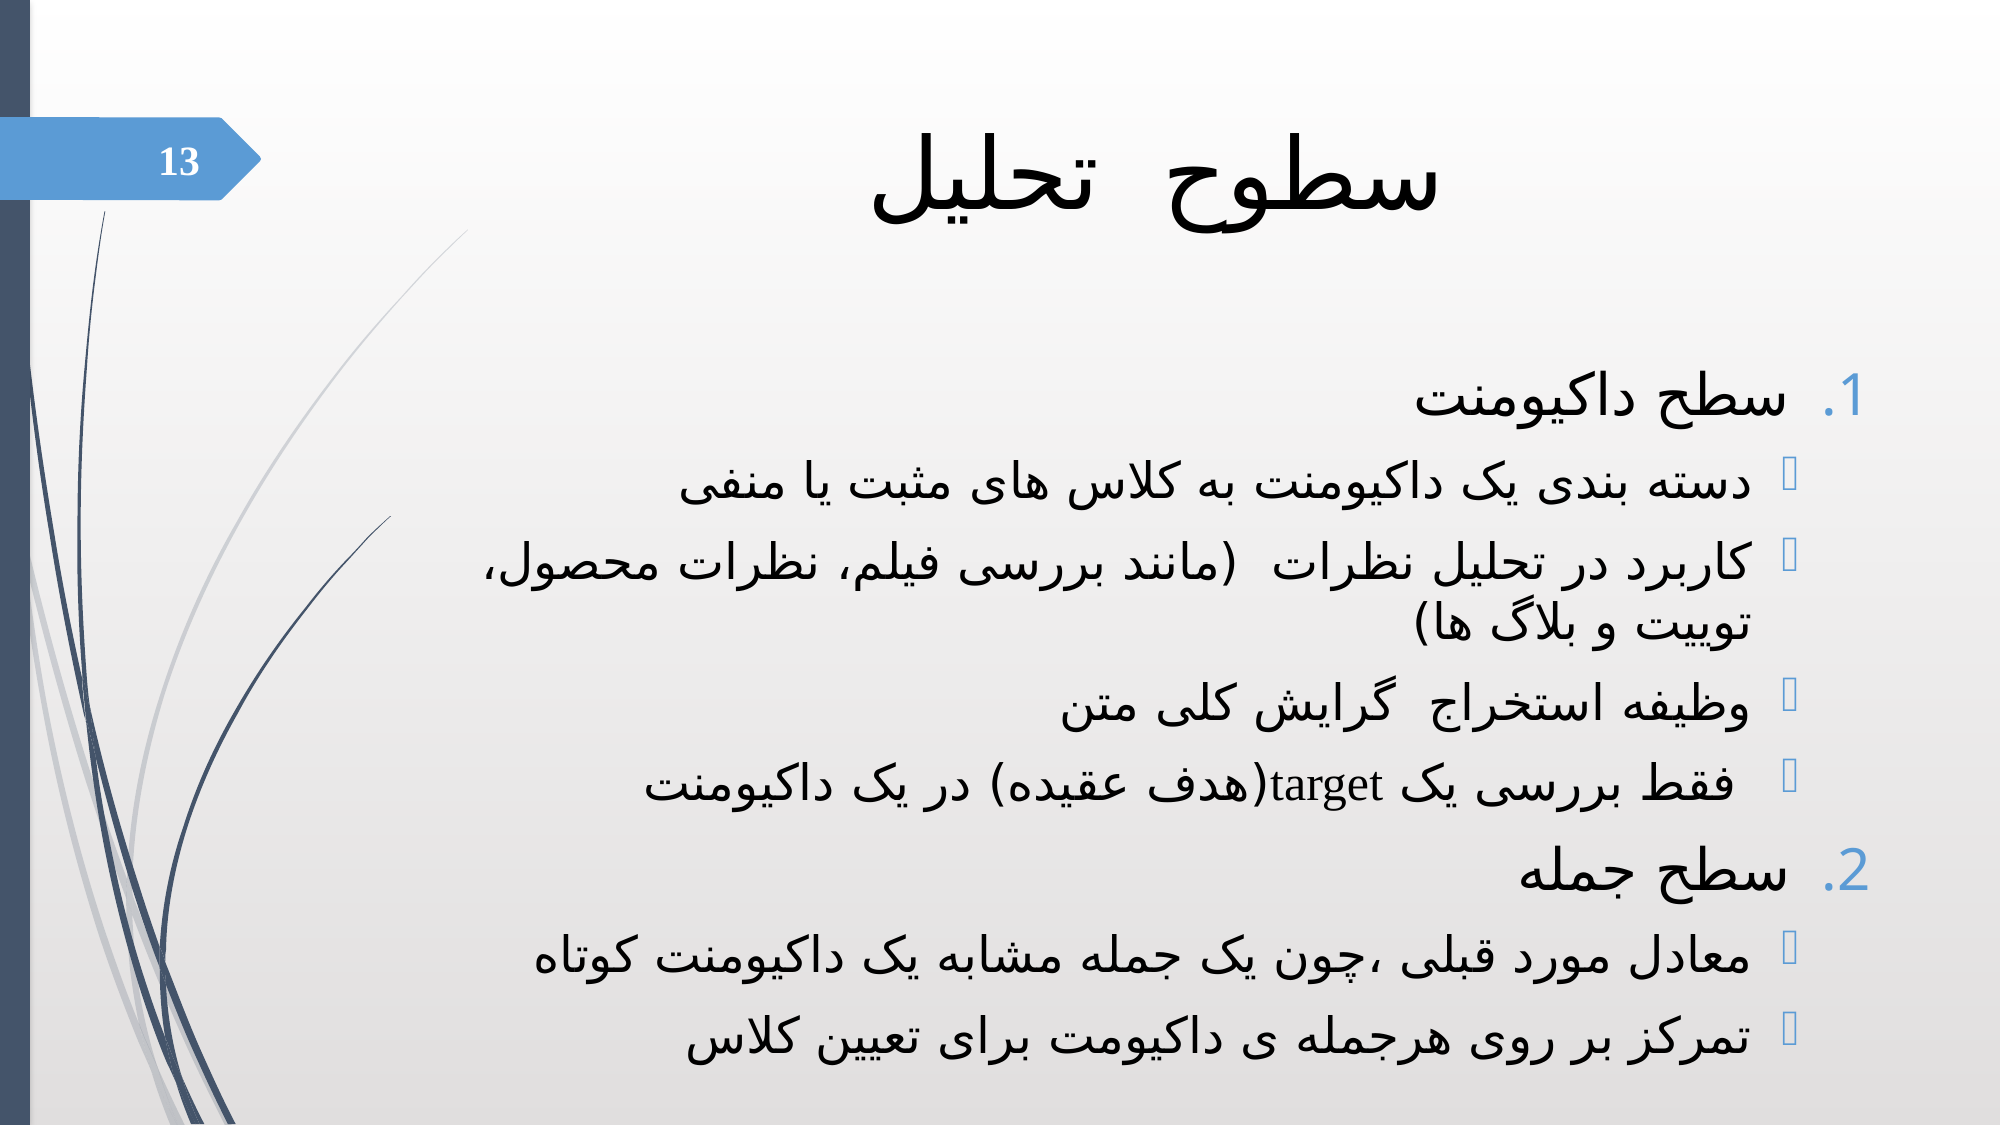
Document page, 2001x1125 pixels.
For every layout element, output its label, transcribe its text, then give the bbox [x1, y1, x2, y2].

slide_number 13 [87, 129, 216, 190]
title سطوح تحلیل [425, 102, 1888, 313]
list سطح داکیومنت دسته بندی یک داکیومنت به کلاس های مثبت یا منفی کاربرد در تحلیل نظرات (مانند بررسی فیلم، نظرات محصول، توییت و بلاگ ها) وظیفه استخراج گرایش کلی متن فقط بررسی یک target(هدف عقیده) در یک داکیومنت سطح جمله معادل مورد قبلی ،چون یک جمله مشابه یک داکیومنت کوتاه تمرکز بر روی هرجمله ی داکیومت برای تعیین کلاس [426, 350, 1890, 970]
